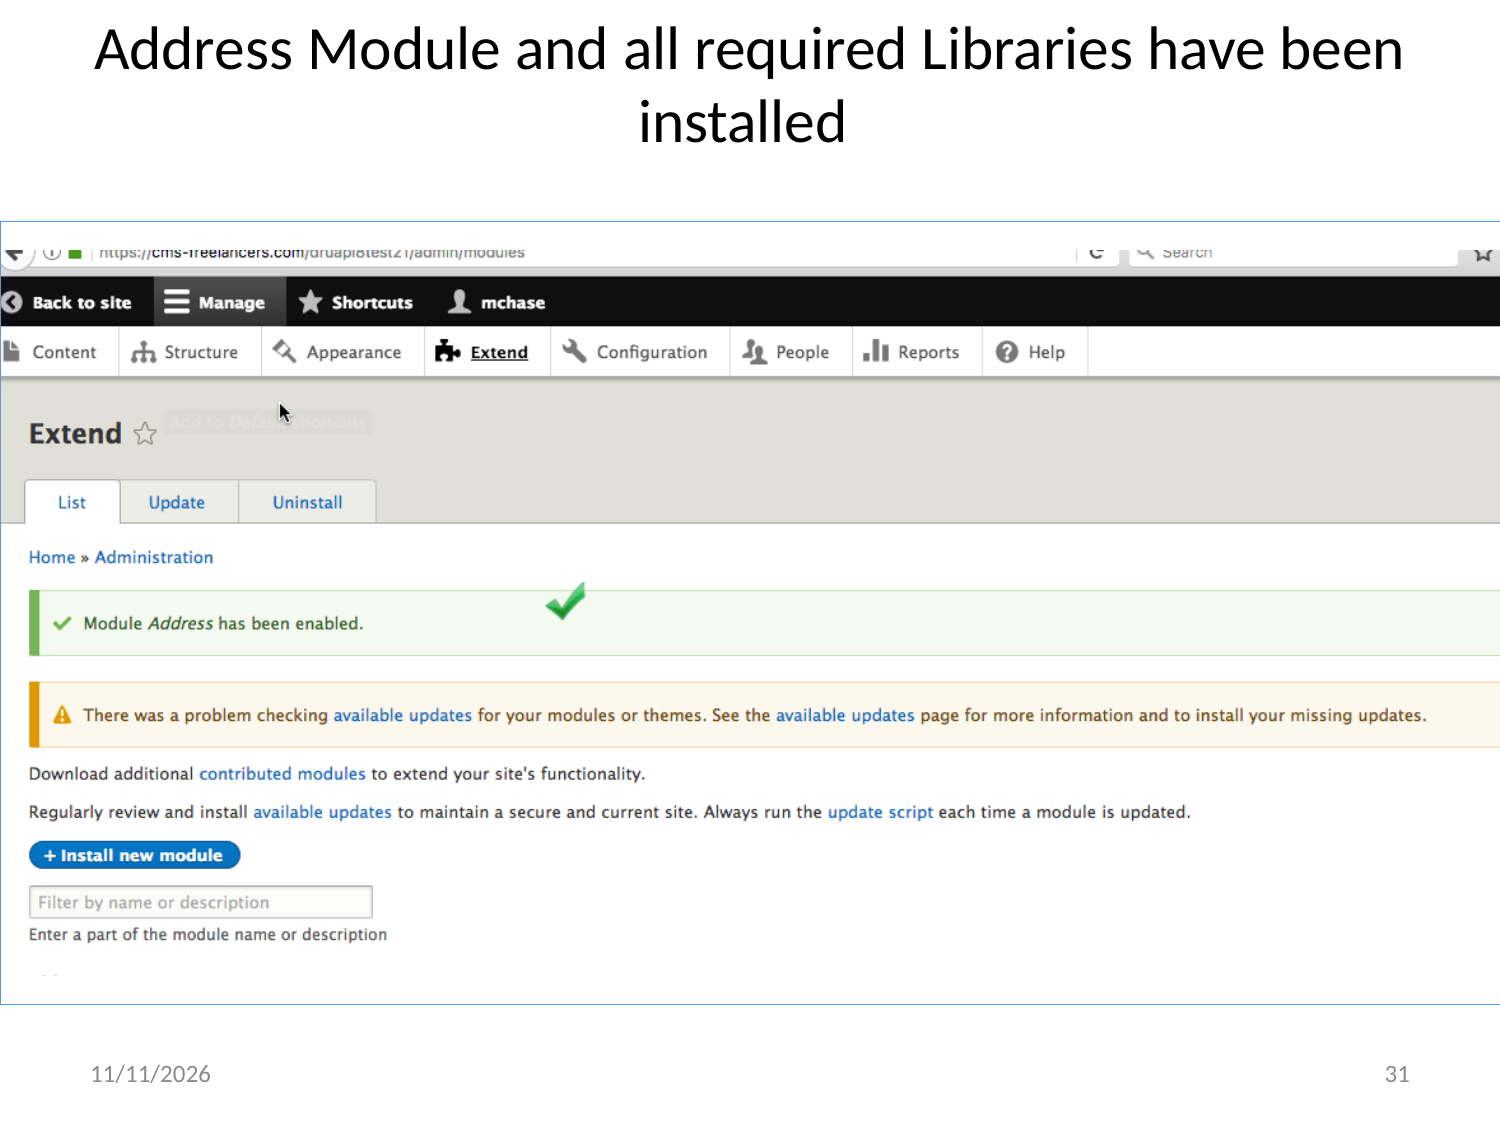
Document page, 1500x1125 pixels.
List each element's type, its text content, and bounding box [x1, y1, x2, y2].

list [0, 221, 1500, 1006]
title Address Module and all required Libraries have been installed [0, 0, 1500, 163]
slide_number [75, 1042, 425, 1103]
slide_number 31 [1074, 1042, 1425, 1103]
